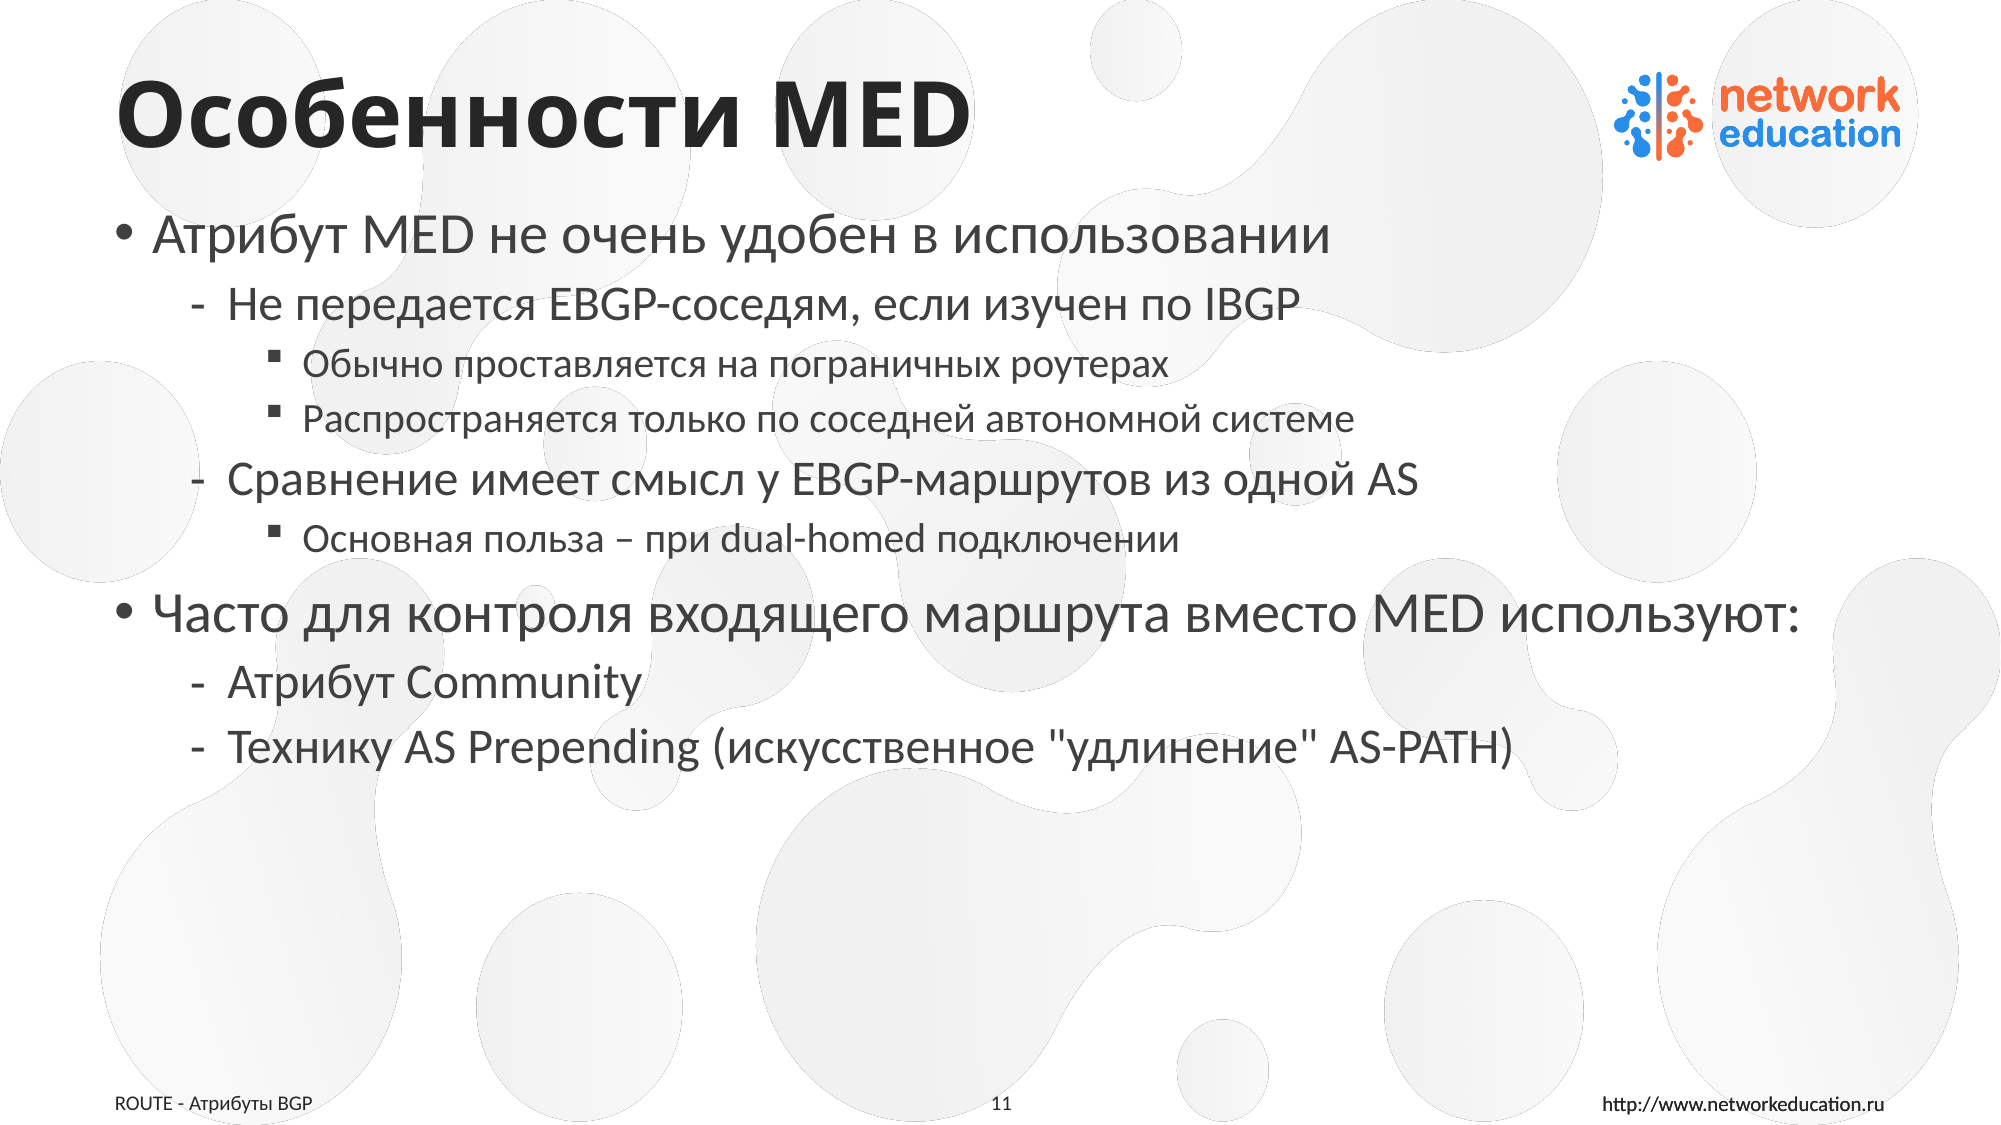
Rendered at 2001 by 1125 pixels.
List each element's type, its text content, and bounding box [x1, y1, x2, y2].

picture [0, 0, 2001, 1125]
footer ROUTE - Атрибуты BGP [100, 1082, 776, 1125]
list Атрибут MED не очень удобен в использовании Не передается EBGP-соседям, если изучен по IBGP Обычно проставляется на пограничных роутерах Распространяется только по соседней автономной системе Сравнение имеет смысл у EBGP-маршрутов из одной AS Основная польза – при dual-homed подключении Часто для контроля входящего маршрута вместо MED используют: Атрибут Community Технику AS Prepending (искусственное "удлинение" AS-PATH) [99, 196, 1900, 1035]
title Особенности MED [99, 60, 1900, 167]
